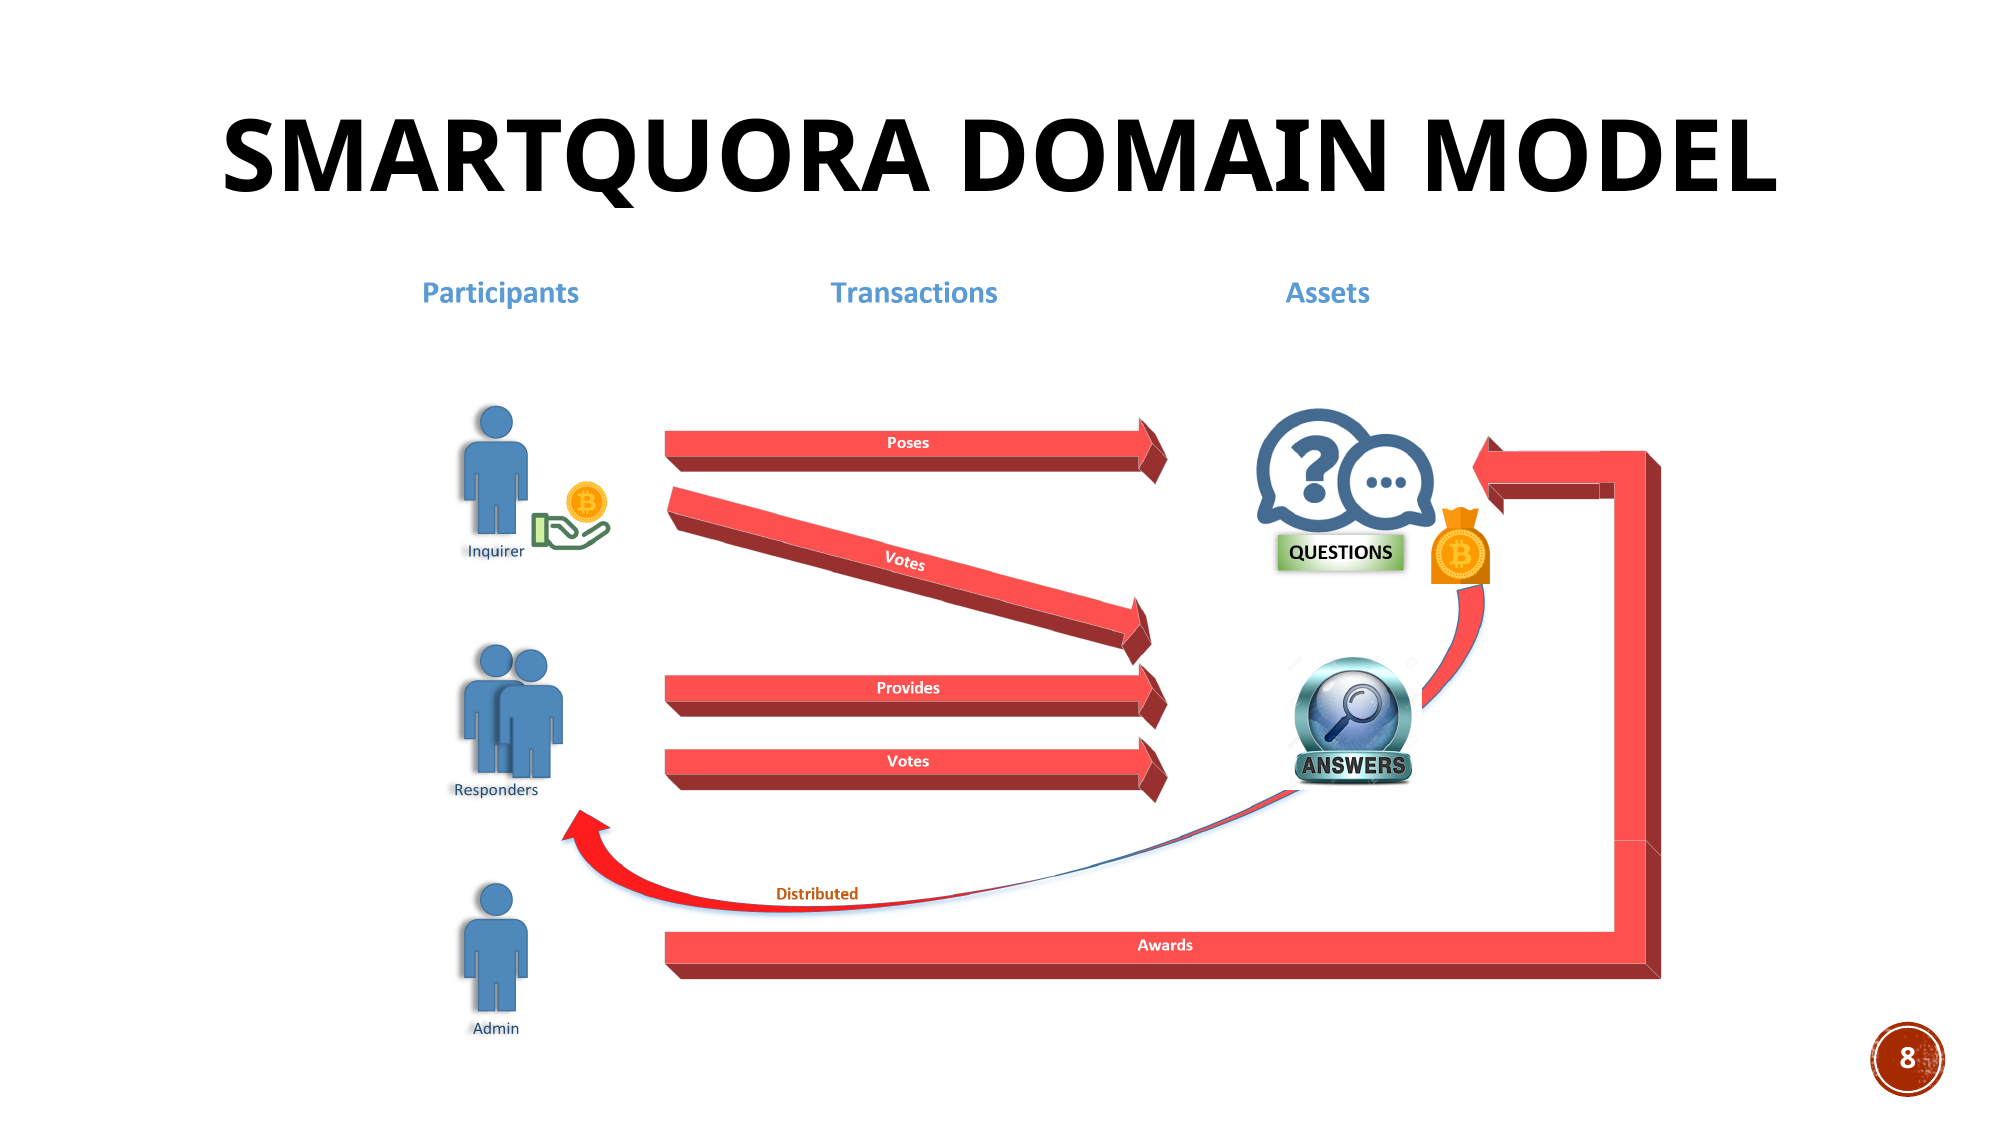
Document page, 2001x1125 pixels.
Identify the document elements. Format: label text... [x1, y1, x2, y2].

slide_number 8 [1855, 1028, 1961, 1089]
title Smartquora domain model [131, 27, 1870, 292]
picture [344, 249, 1757, 1071]
